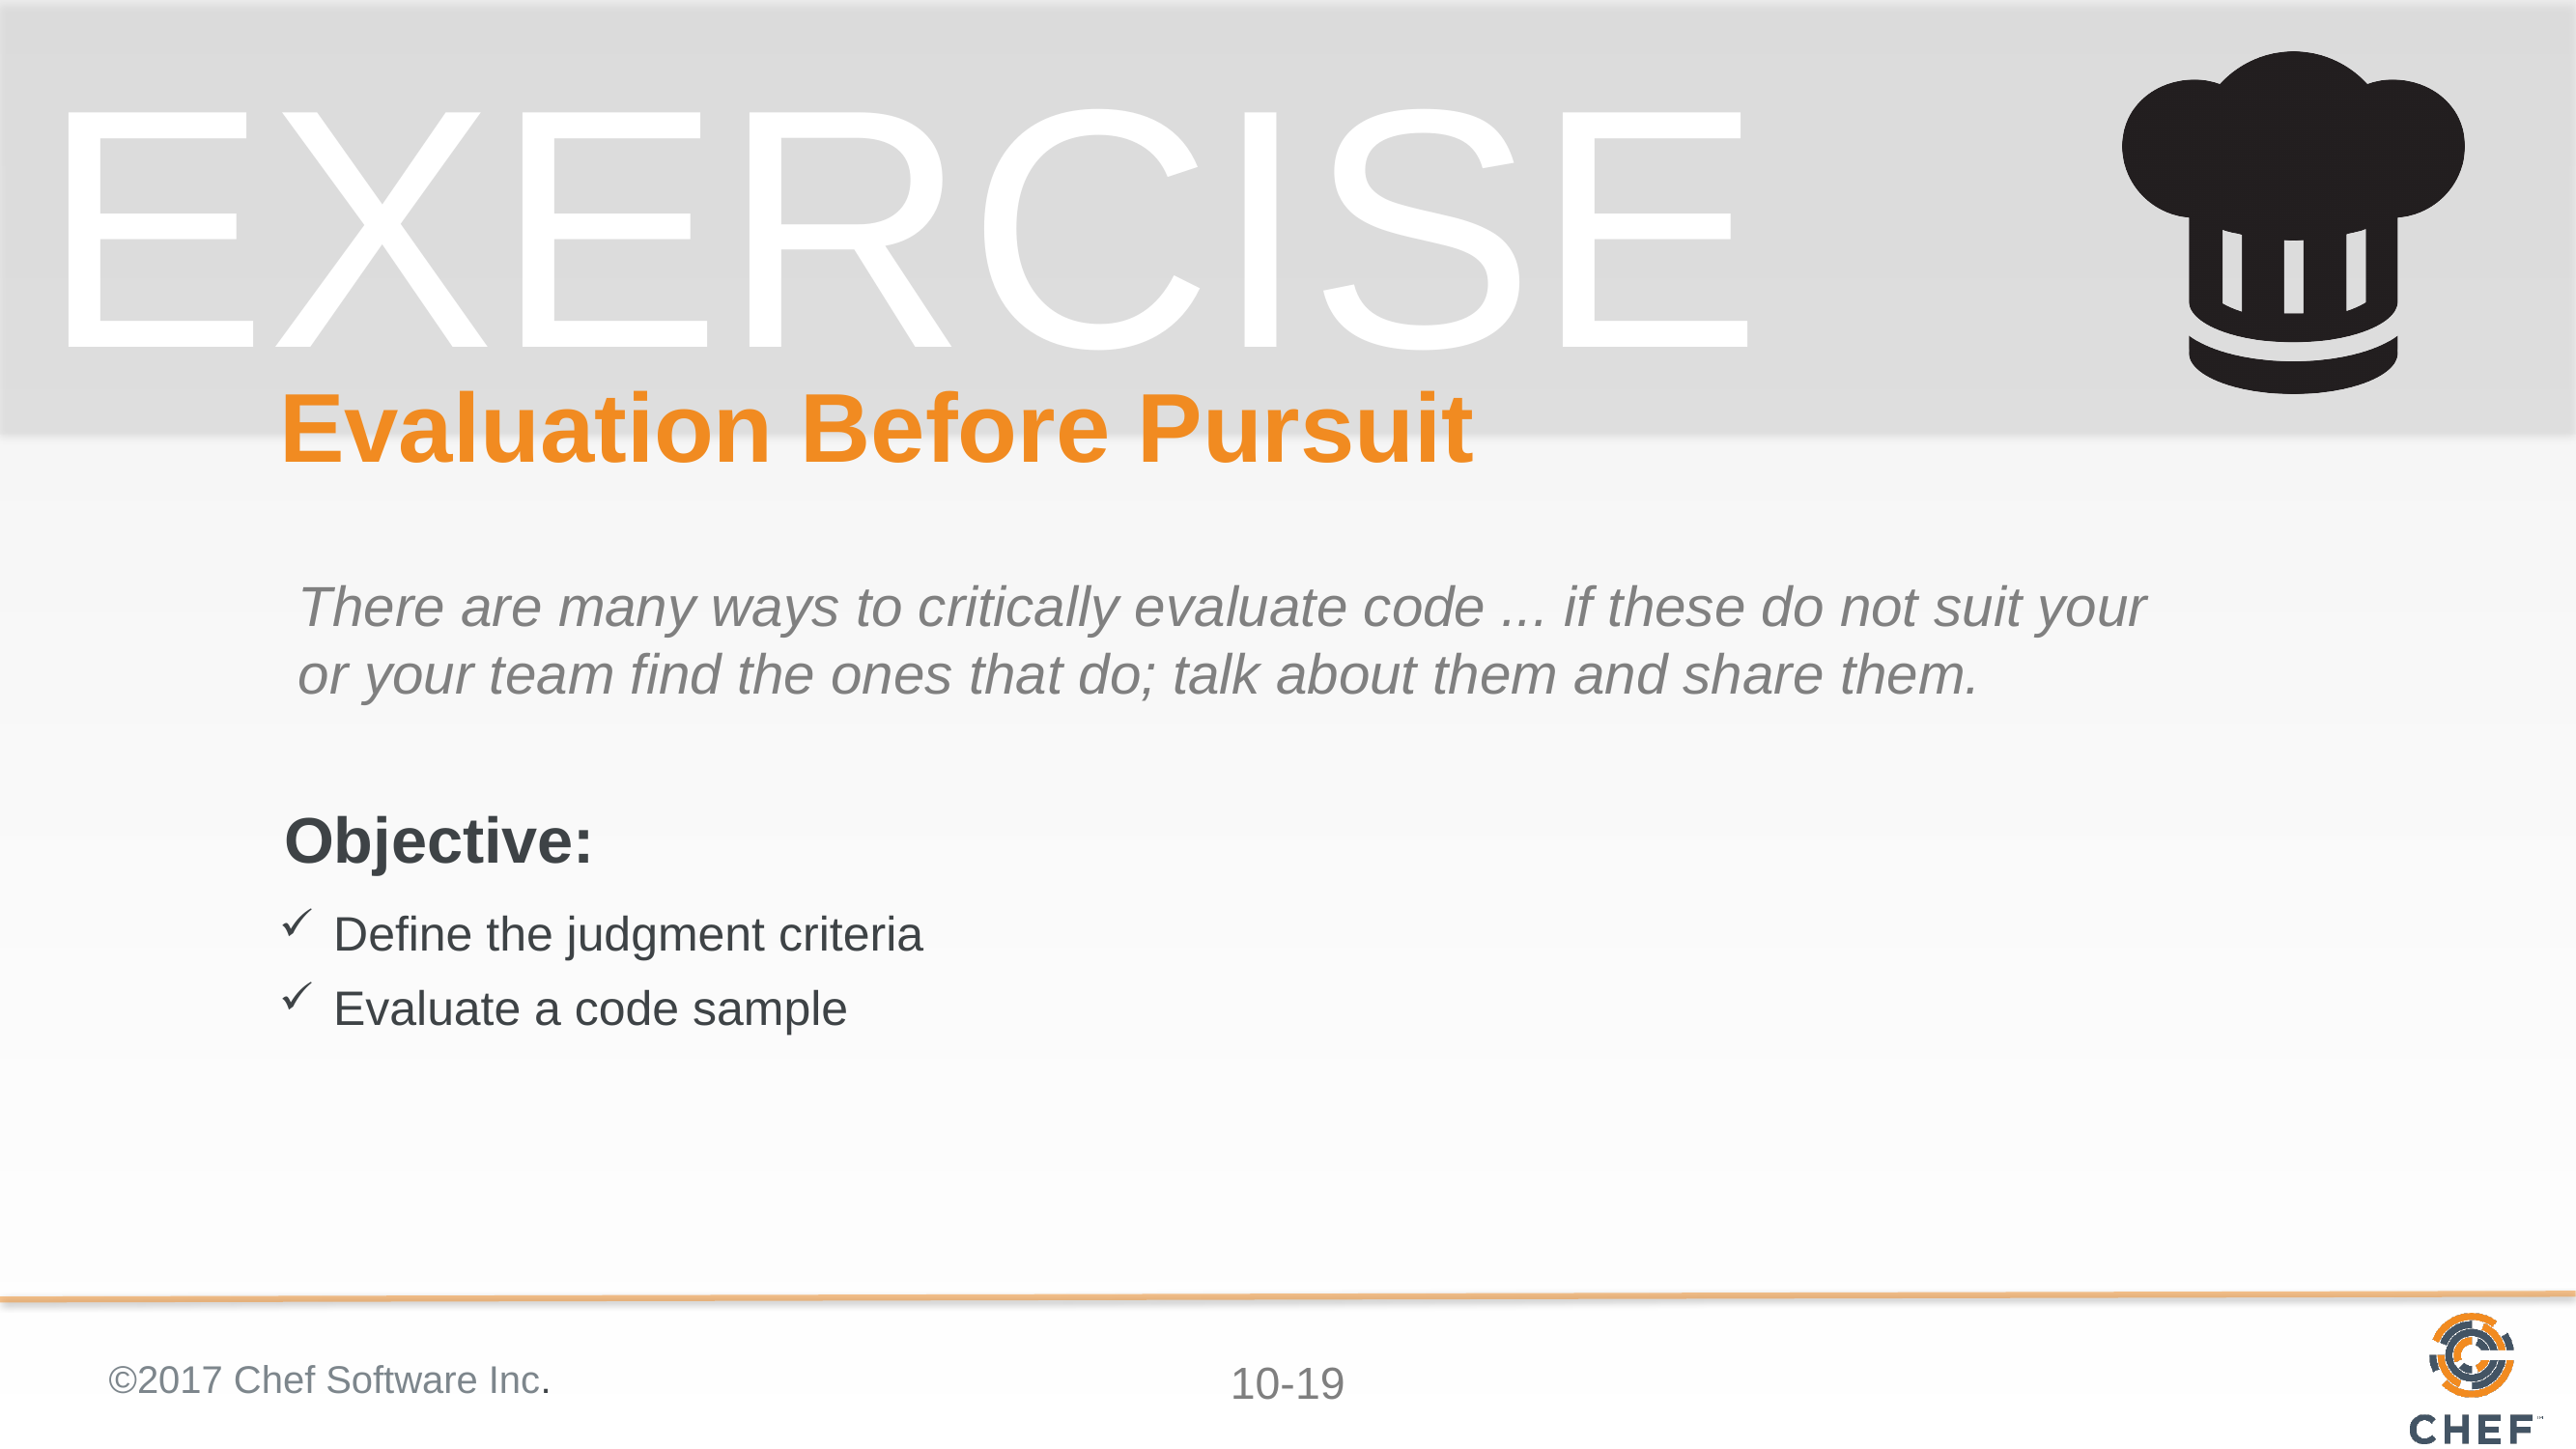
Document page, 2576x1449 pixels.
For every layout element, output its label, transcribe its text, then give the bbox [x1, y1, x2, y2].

picture [2122, 51, 2465, 399]
title Evaluation Before Pursuit [265, 363, 2217, 498]
list Define the judgment criteria Evaluate a code sample [265, 895, 2217, 1284]
list There are many ways to critically evaluate code ... if these do not suit your or your team find the ones that do; talk about them and share them. [265, 516, 2217, 759]
picture [2399, 1297, 2551, 1449]
